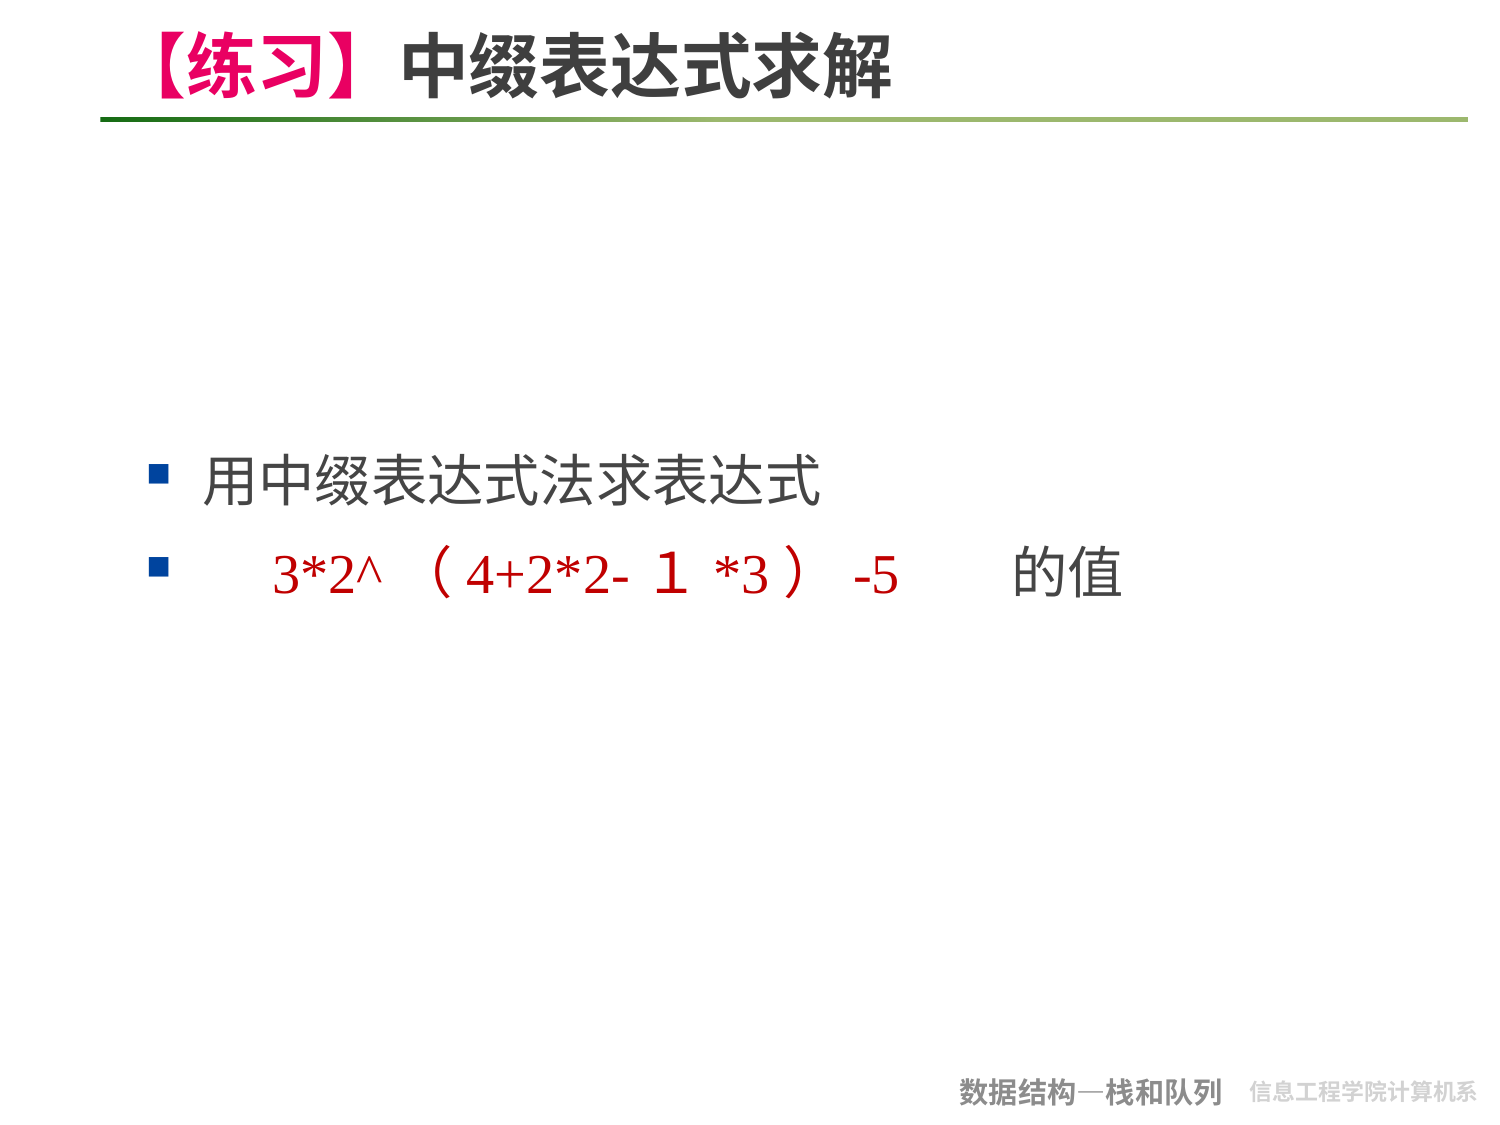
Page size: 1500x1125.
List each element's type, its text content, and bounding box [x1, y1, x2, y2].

list 用中缀表达式法求表达式 3*2^（4+2*2-１*3）-5 的值 [130, 160, 1500, 1027]
title 【练习】中缀表达式求解 [100, 19, 1463, 115]
